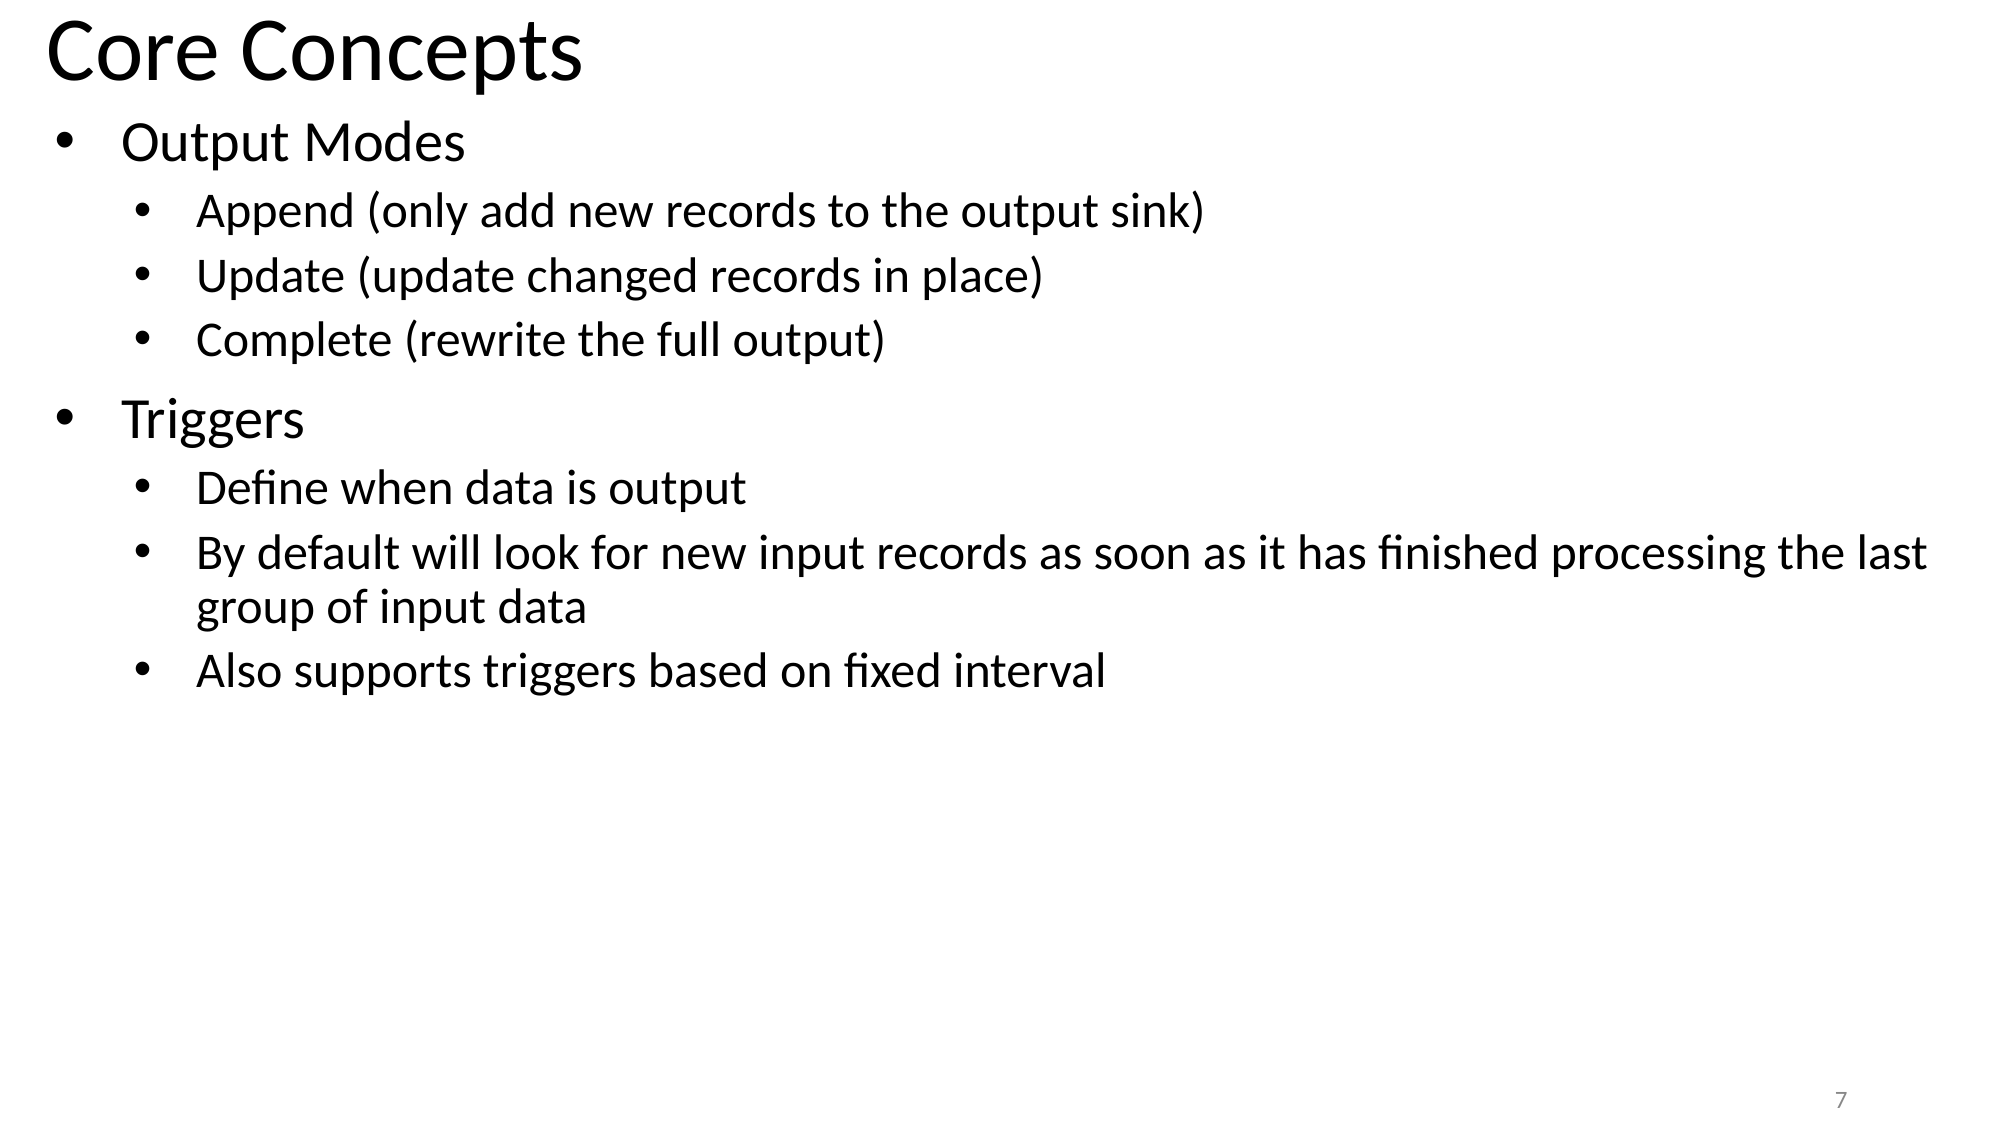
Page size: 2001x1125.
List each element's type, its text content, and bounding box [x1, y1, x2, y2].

slide_number 7 [1412, 1080, 1863, 1117]
list Output Modes Append (only add new records to the output sink) Update (update changed records in place) Complete (rewrite the full output) Triggers Define when data is output By default will look for new input records as soon as it has finished processing the last group of input data Also supports triggers based on fixed interval [31, 103, 1969, 1066]
title Core Concepts [31, 6, 1969, 96]
